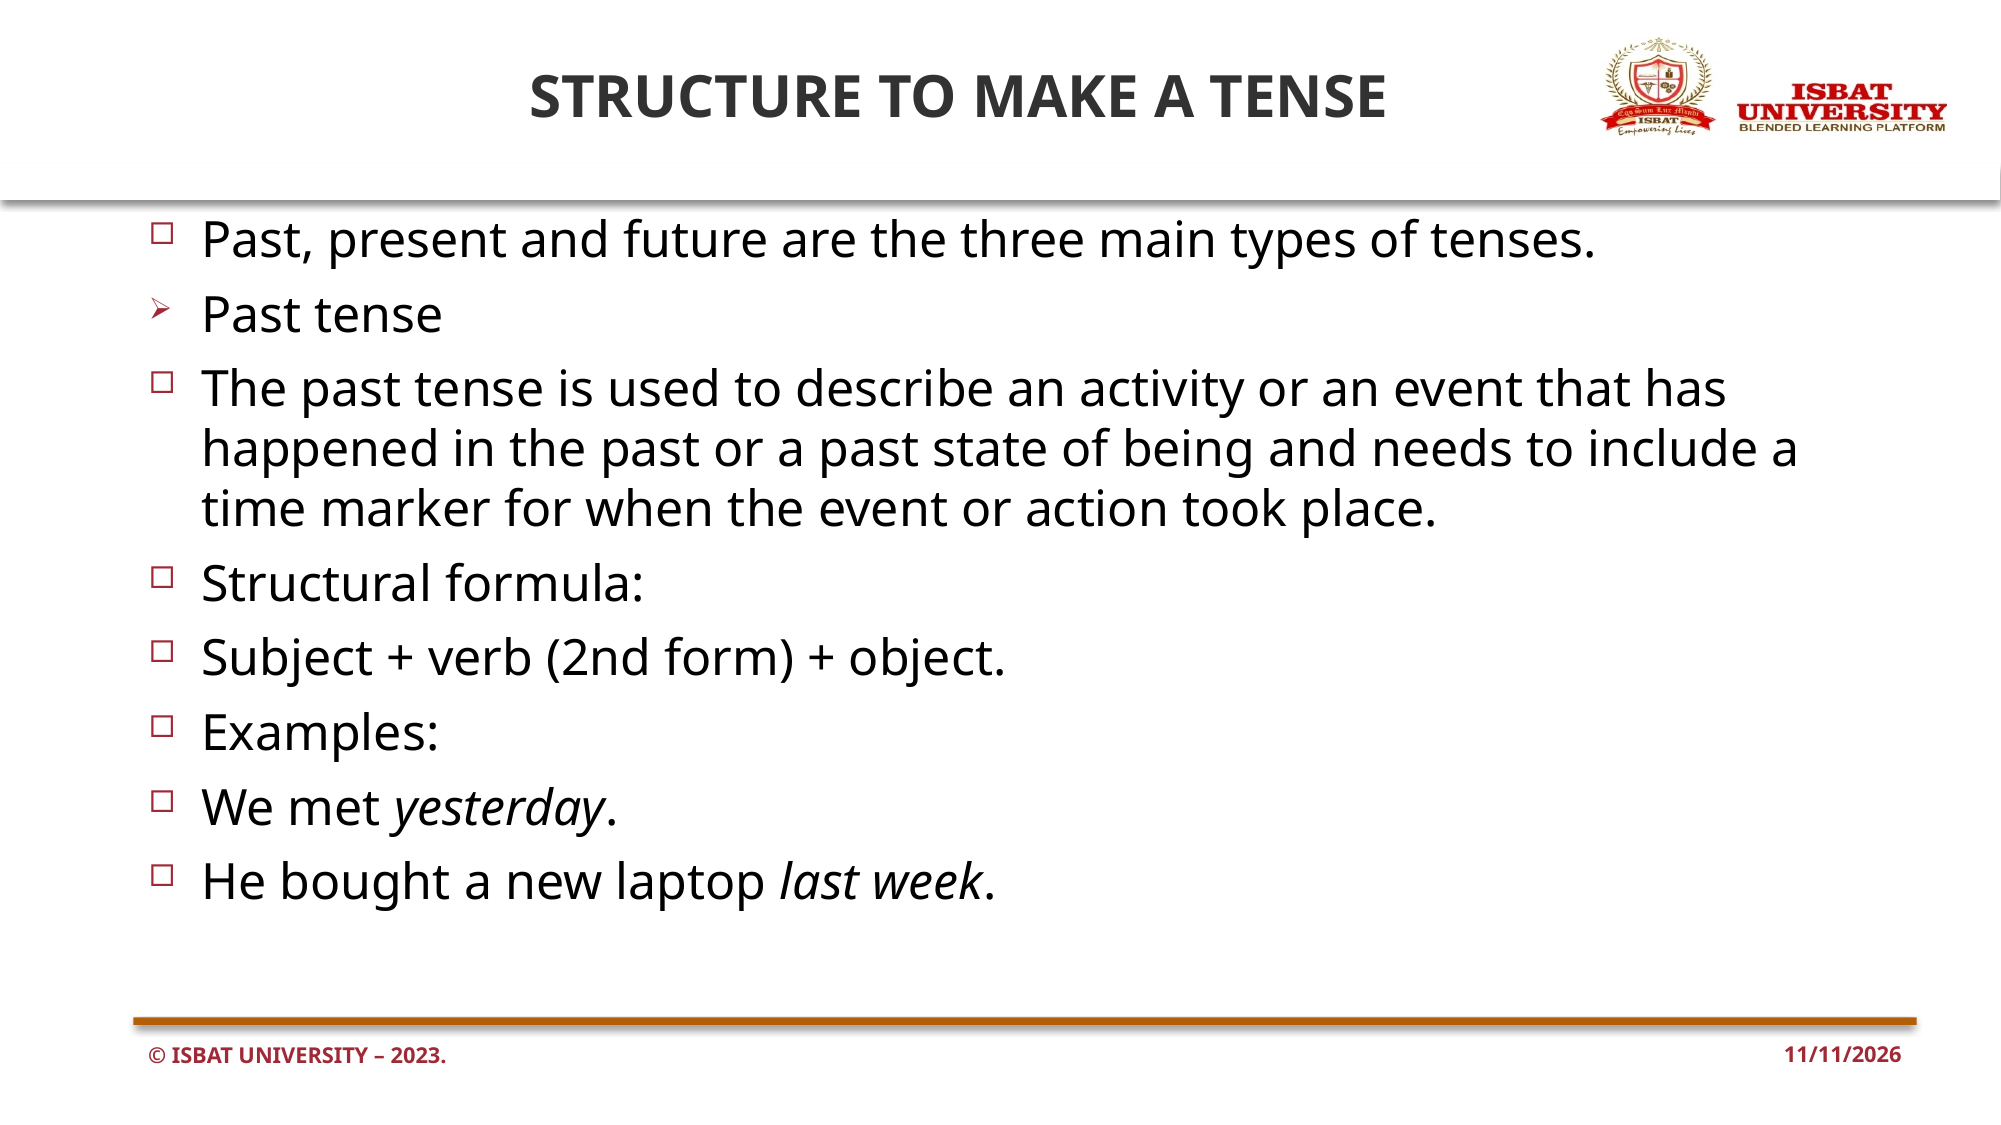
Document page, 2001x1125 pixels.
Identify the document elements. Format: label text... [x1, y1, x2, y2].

picture [1784, 37, 1947, 138]
title STRUCTURE TO MAKE A TENSE [133, 24, 1784, 163]
list Past, present and future are the three main types of tenses. Past tense The past tense is used to describe an activity or an event that has happened in the past or a past state of being and needs to include a time marker for when the event or action took place. Structural formula: Subject + verb (2nd form) + object. Examples: We met yesterday. He bought a new laptop last week. [133, 200, 1918, 1000]
